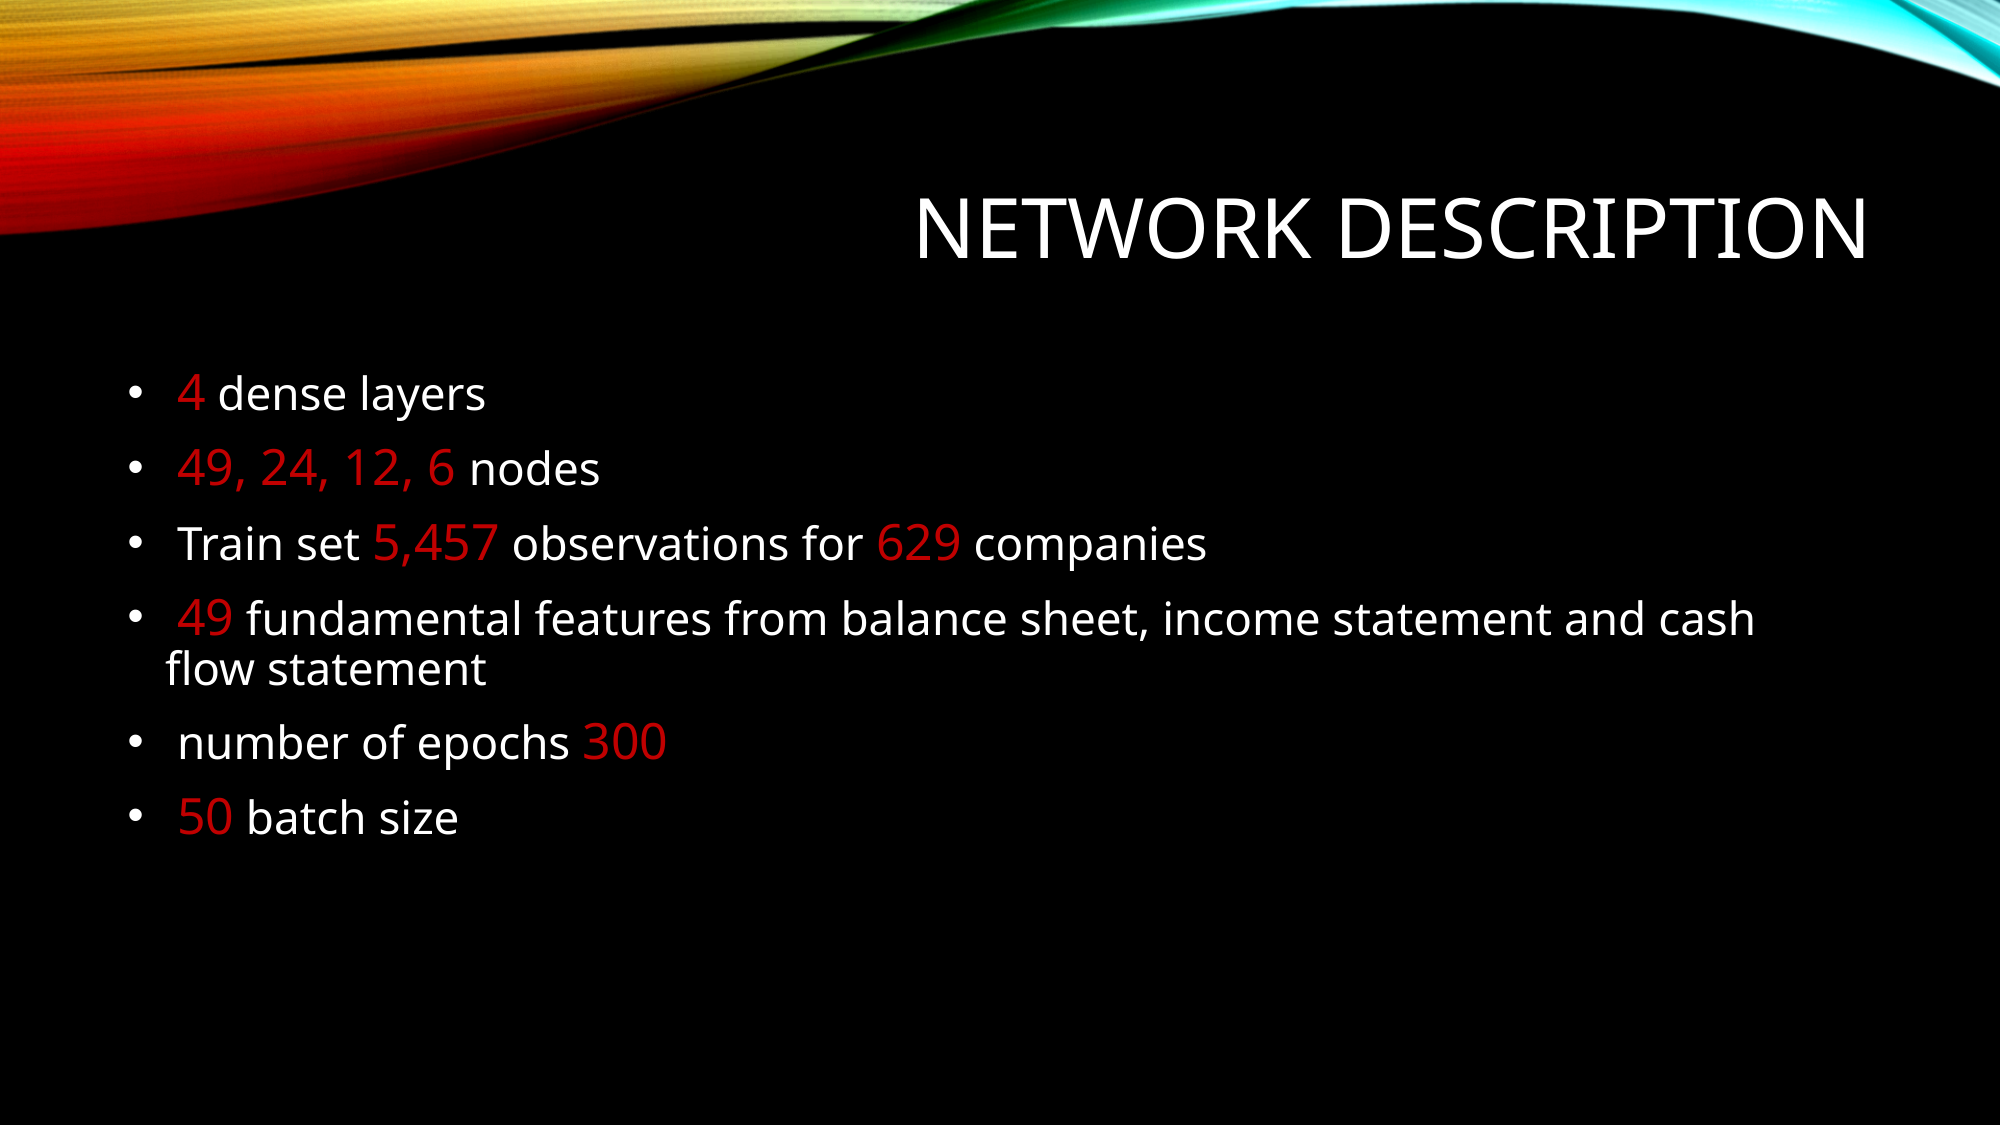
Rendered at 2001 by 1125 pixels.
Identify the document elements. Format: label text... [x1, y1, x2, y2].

picture [0, 0, 2000, 237]
title Network Description [474, 125, 1888, 338]
list 4 dense layers 49, 24, 12, 6 nodes Train set 5,457 observations for 629 companies 49 fundamental features from balance sheet, income statement and cash flow statement number of epochs 300 50 batch size [112, 360, 1888, 1021]
